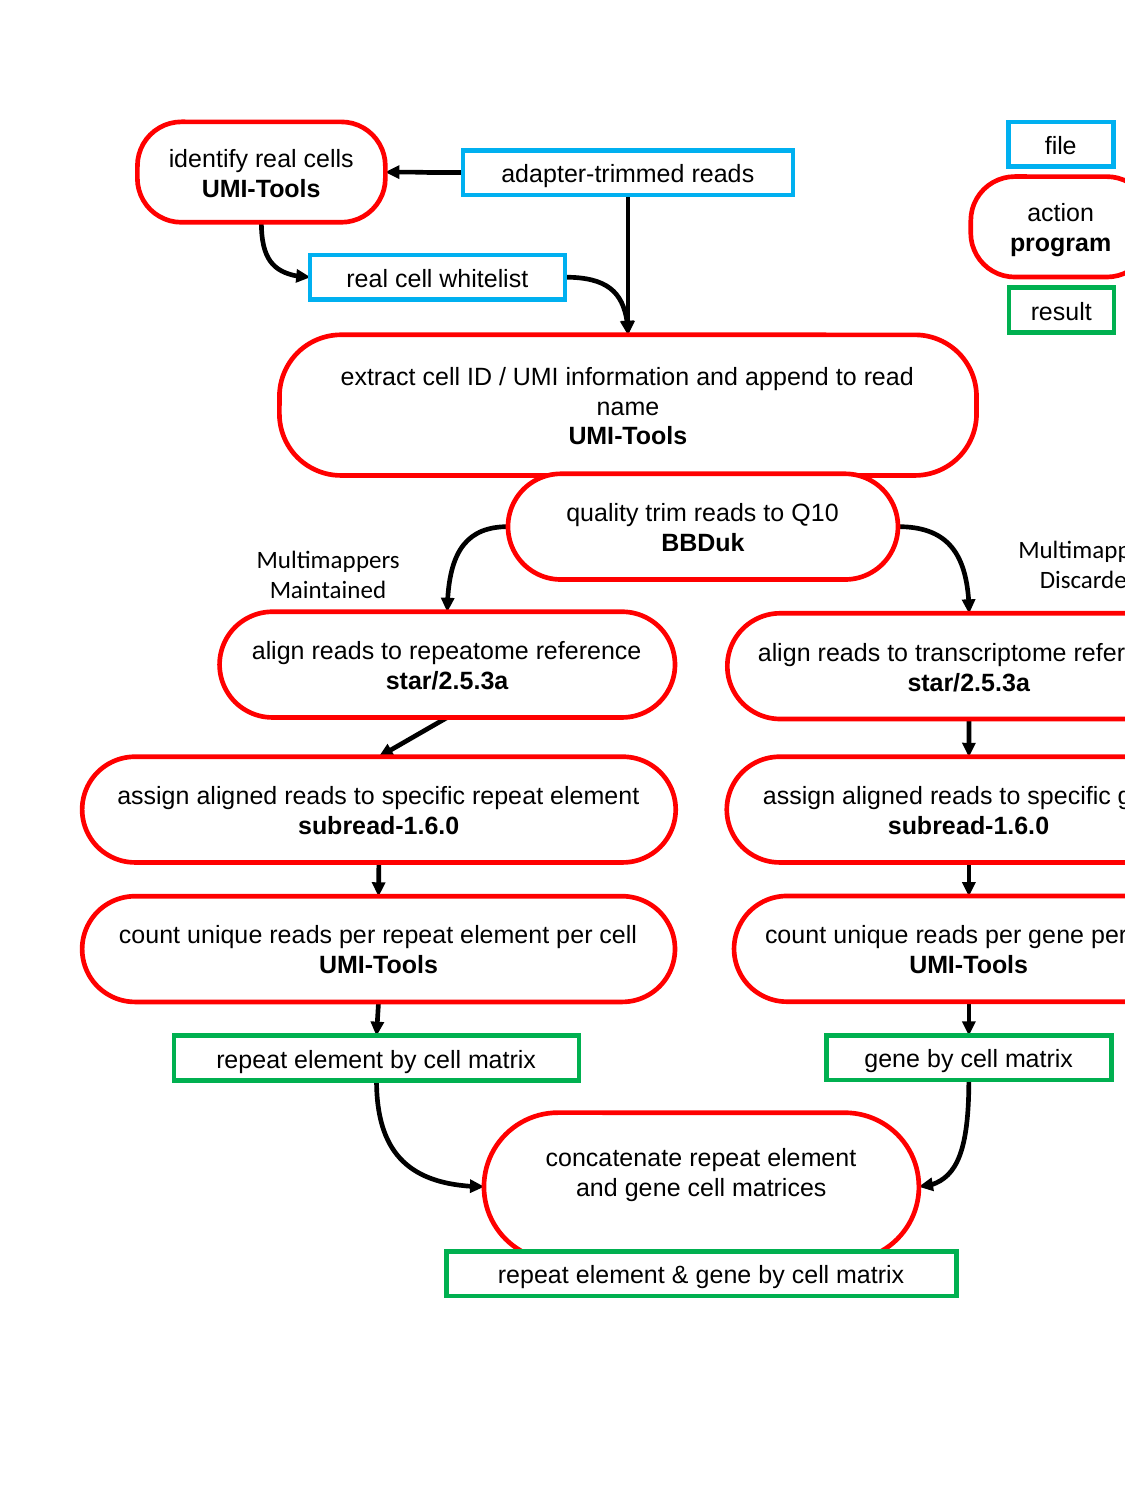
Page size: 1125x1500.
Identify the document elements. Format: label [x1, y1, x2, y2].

text_box [82, 121, 1125, 1297]
